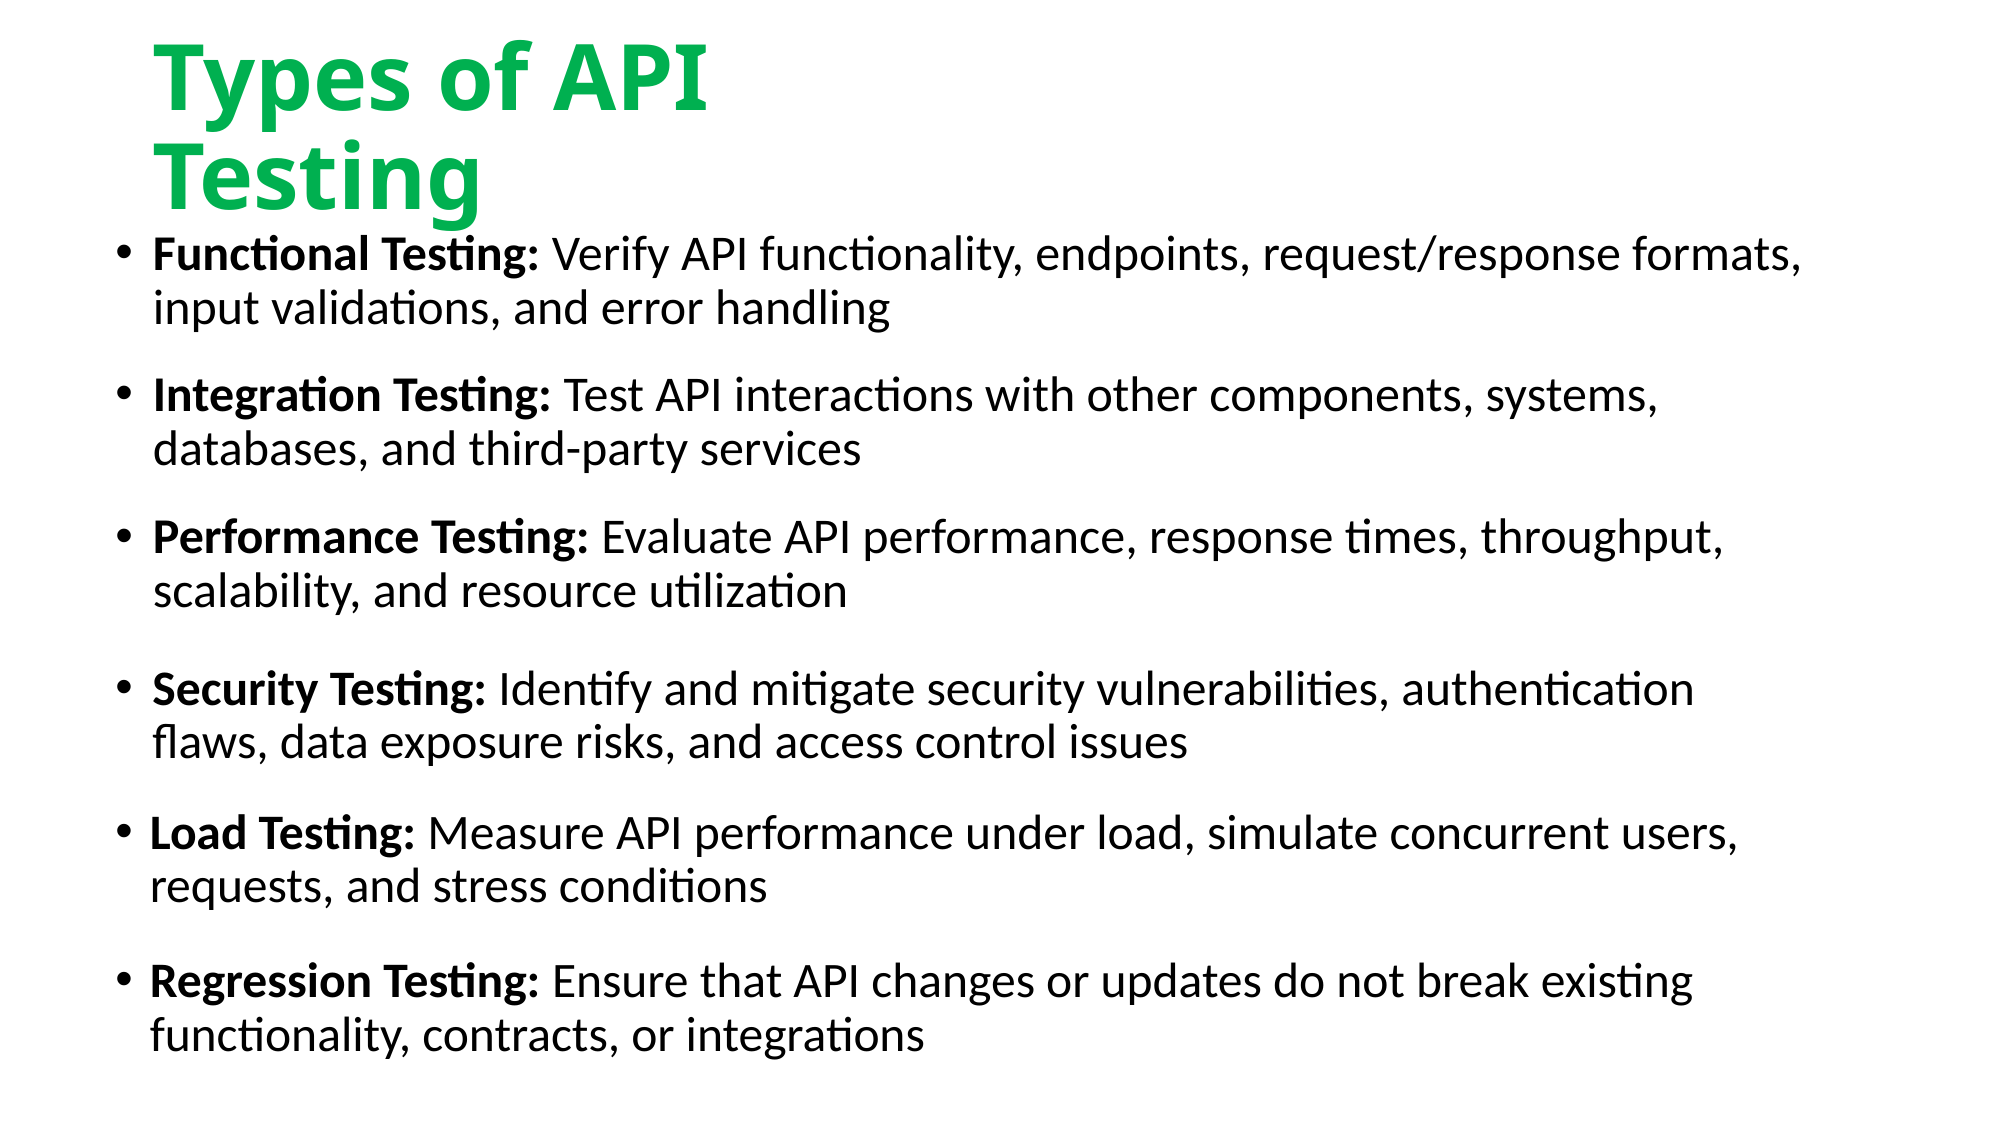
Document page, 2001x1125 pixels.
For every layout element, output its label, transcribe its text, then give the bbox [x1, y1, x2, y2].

list Functional Testing: Verify API functionality, endpoints, request/response formats, input validations, and error handling [100, 219, 1826, 353]
text_box Security Testing: Identify and mitigate security vulnerabilities, authentication flaws, data exposure risks, and access control issues [100, 655, 1826, 778]
text_box Regression Testing: Ensure that API changes or updates do not break existing functionality, contracts, or integrations [100, 947, 1826, 1070]
text_box Integration Testing: Test API interactions with other components, systems, databases, and third-party services [100, 361, 1826, 495]
text_box Performance Testing: Evaluate API performance, response times, throughput, scalability, and resource utilization [100, 503, 1826, 632]
title Types of API Testing [137, 67, 926, 193]
text_box Load Testing: Measure API performance under load, simulate concurrent users, requests, and stress conditions [100, 799, 1826, 922]
